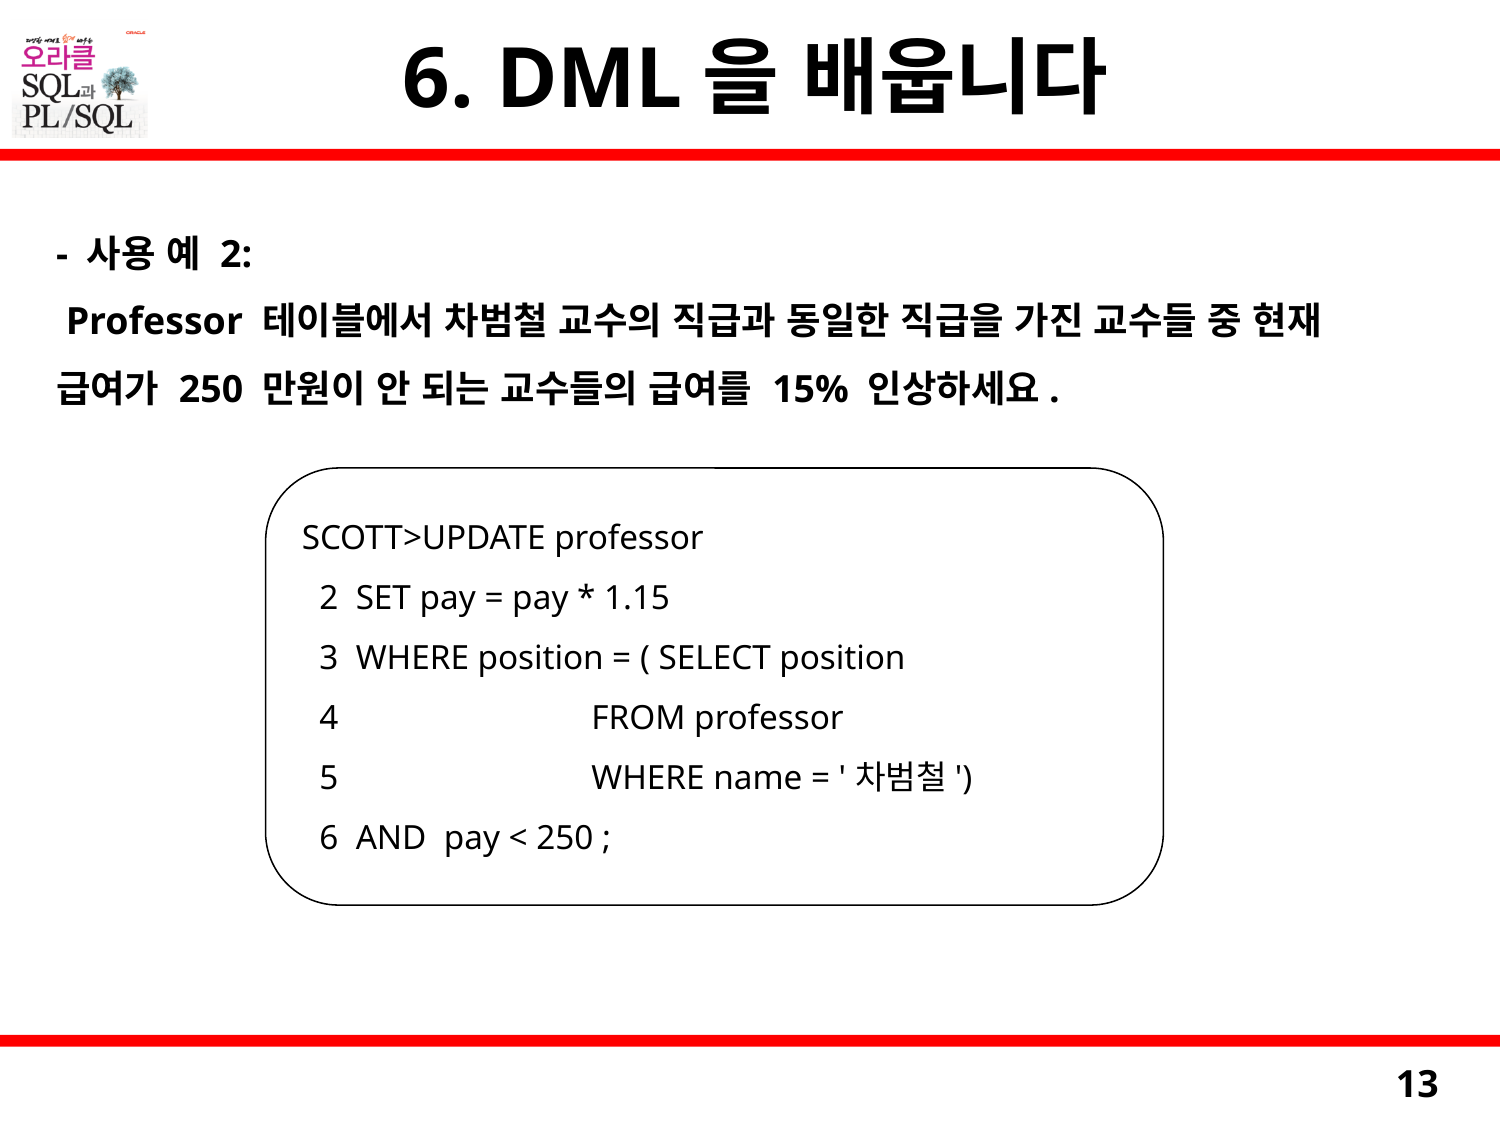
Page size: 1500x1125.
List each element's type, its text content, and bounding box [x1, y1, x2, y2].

text_box [0, 147, 1500, 163]
text_box 6. DML을 배웁니다 [252, 0, 1260, 151]
text_box SCOTT>UPDATE professor 2 SET pay = pay * 1.15 3 WHERE position = ( SELECT position 4 FROM professor 5 WHERE name = '차범철') 6 AND pay < 250 ; [265, 467, 1164, 906]
text_box - 사용 예 2: Professor 테이블에서 차범철 교수의 직급과 동일한 직급을 가진 교수들 중 현재 급여가 250 만원이 안 되는 교수들의 급여를 15% 인상하세요. [39, 182, 1449, 434]
picture [11, 19, 148, 138]
text_box [0, 1033, 1500, 1049]
text_box 13 [1362, 1056, 1473, 1108]
